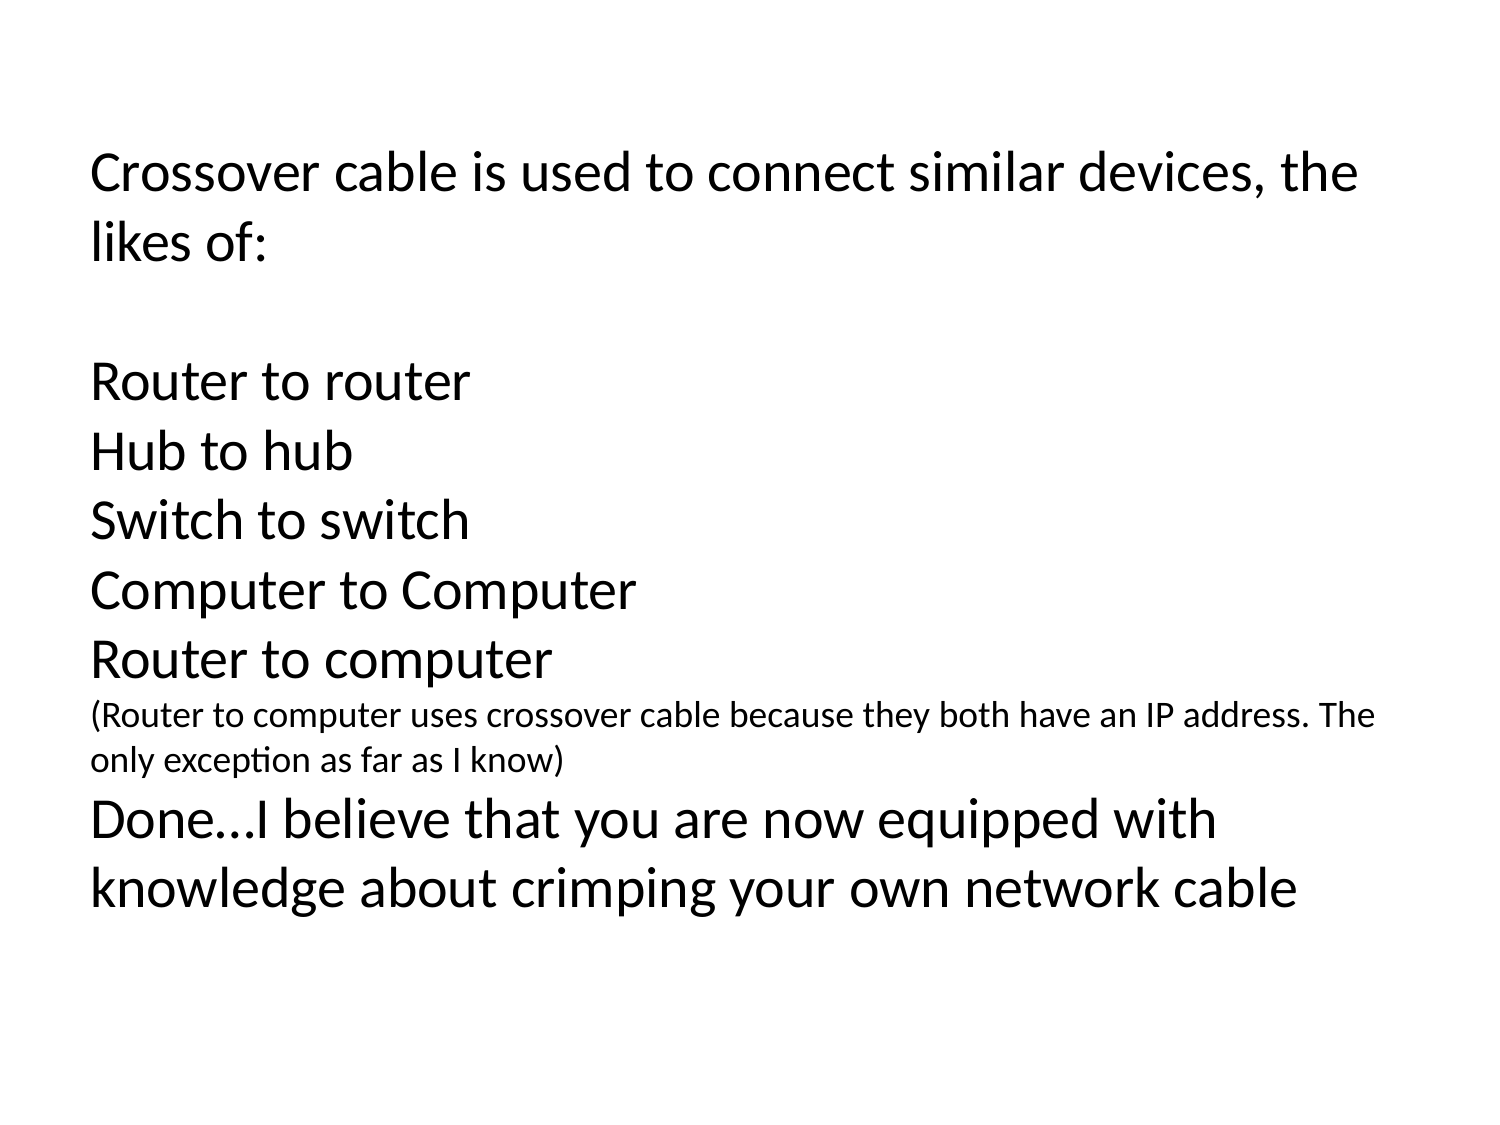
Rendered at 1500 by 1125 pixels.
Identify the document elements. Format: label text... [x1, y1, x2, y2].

title Crossover cable is used to connect similar devices, the likes of: Router to router Hub to hub Switch to switch Computer to Computer Router to computer (Router to computer uses crossover cable because they both have an IP address. The only exception as far as I know) Done…I believe that you are now equipped with knowledge about crimping your own network cable [75, 125, 1425, 1068]
